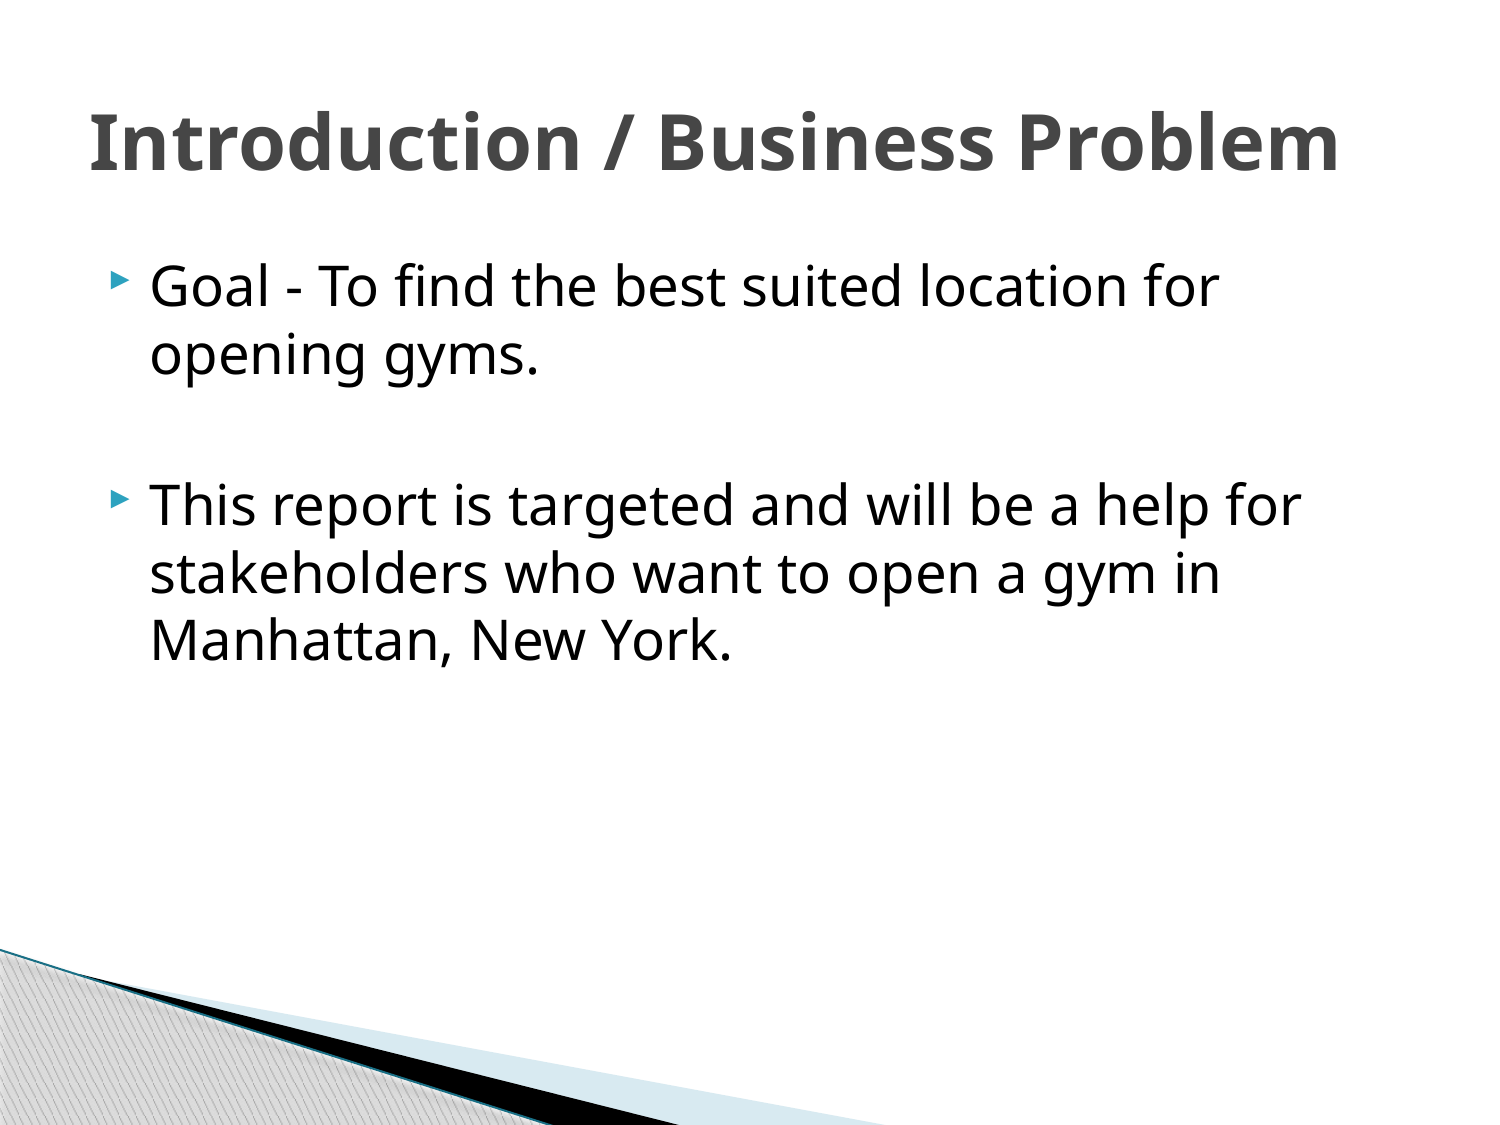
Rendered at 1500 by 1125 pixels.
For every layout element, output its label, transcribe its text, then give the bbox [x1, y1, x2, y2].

list Goal - To find the best suited location for opening gyms. This report is targeted and will be a help for stakeholders who want to open a gym in Manhattan, New York. [75, 243, 1425, 986]
title Introduction / Business Problem [75, 45, 1425, 233]
